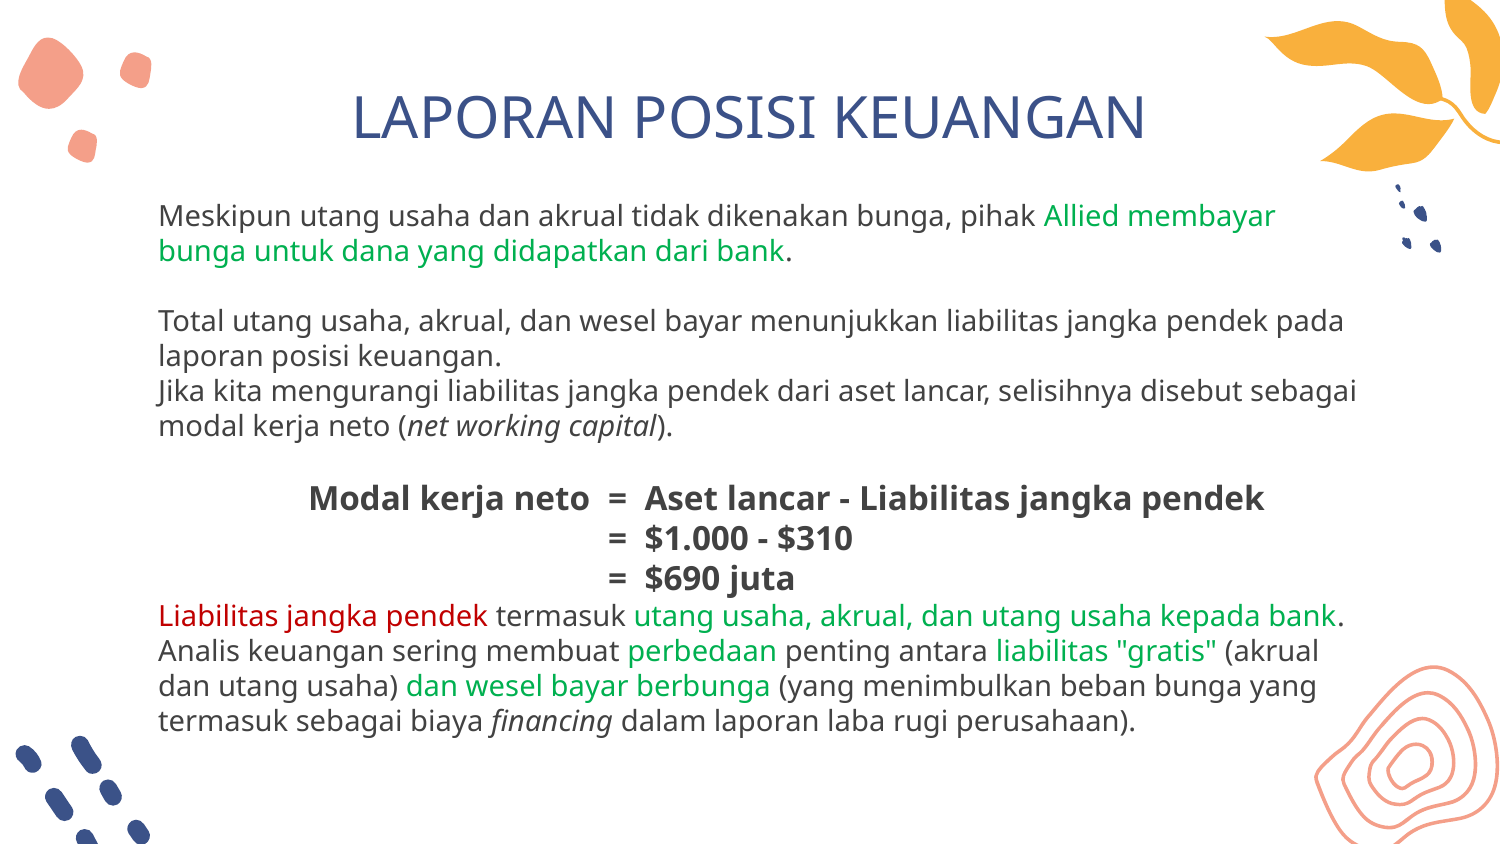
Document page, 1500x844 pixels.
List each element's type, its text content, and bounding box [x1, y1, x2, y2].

title LAPORAN POSISI KEUANGAN [118, 65, 1382, 160]
list Meskipun utang usaha dan akrual tidak dikenakan bunga, pihak Allied membayar bunga untuk dana yang didapatkan dari bank. Total utang usaha, akrual, dan wesel bayar menunjukkan liabilitas jangka pendek pada laporan posisi keuangan. Jika kita mengurangi liabilitas jangka pendek dari aset lancar, selisihnya disebut sebagai modal kerja neto (net working capital). Modal kerja neto = Aset lancar - Liabilitas jangka pendek = $1.000 - $310 = $690 juta Liabilitas jangka pendek termasuk utang usaha, akrual, dan utang usaha kepada bank. Analis keuangan sering membuat perbedaan penting antara liabilitas "gratis" (akrual dan utang usaha) dan wesel bayar berbunga (yang menimbulkan beban bunga yang termasuk sebagai biaya financing dalam laporan laba rugi perusahaan). [118, 182, 1382, 750]
